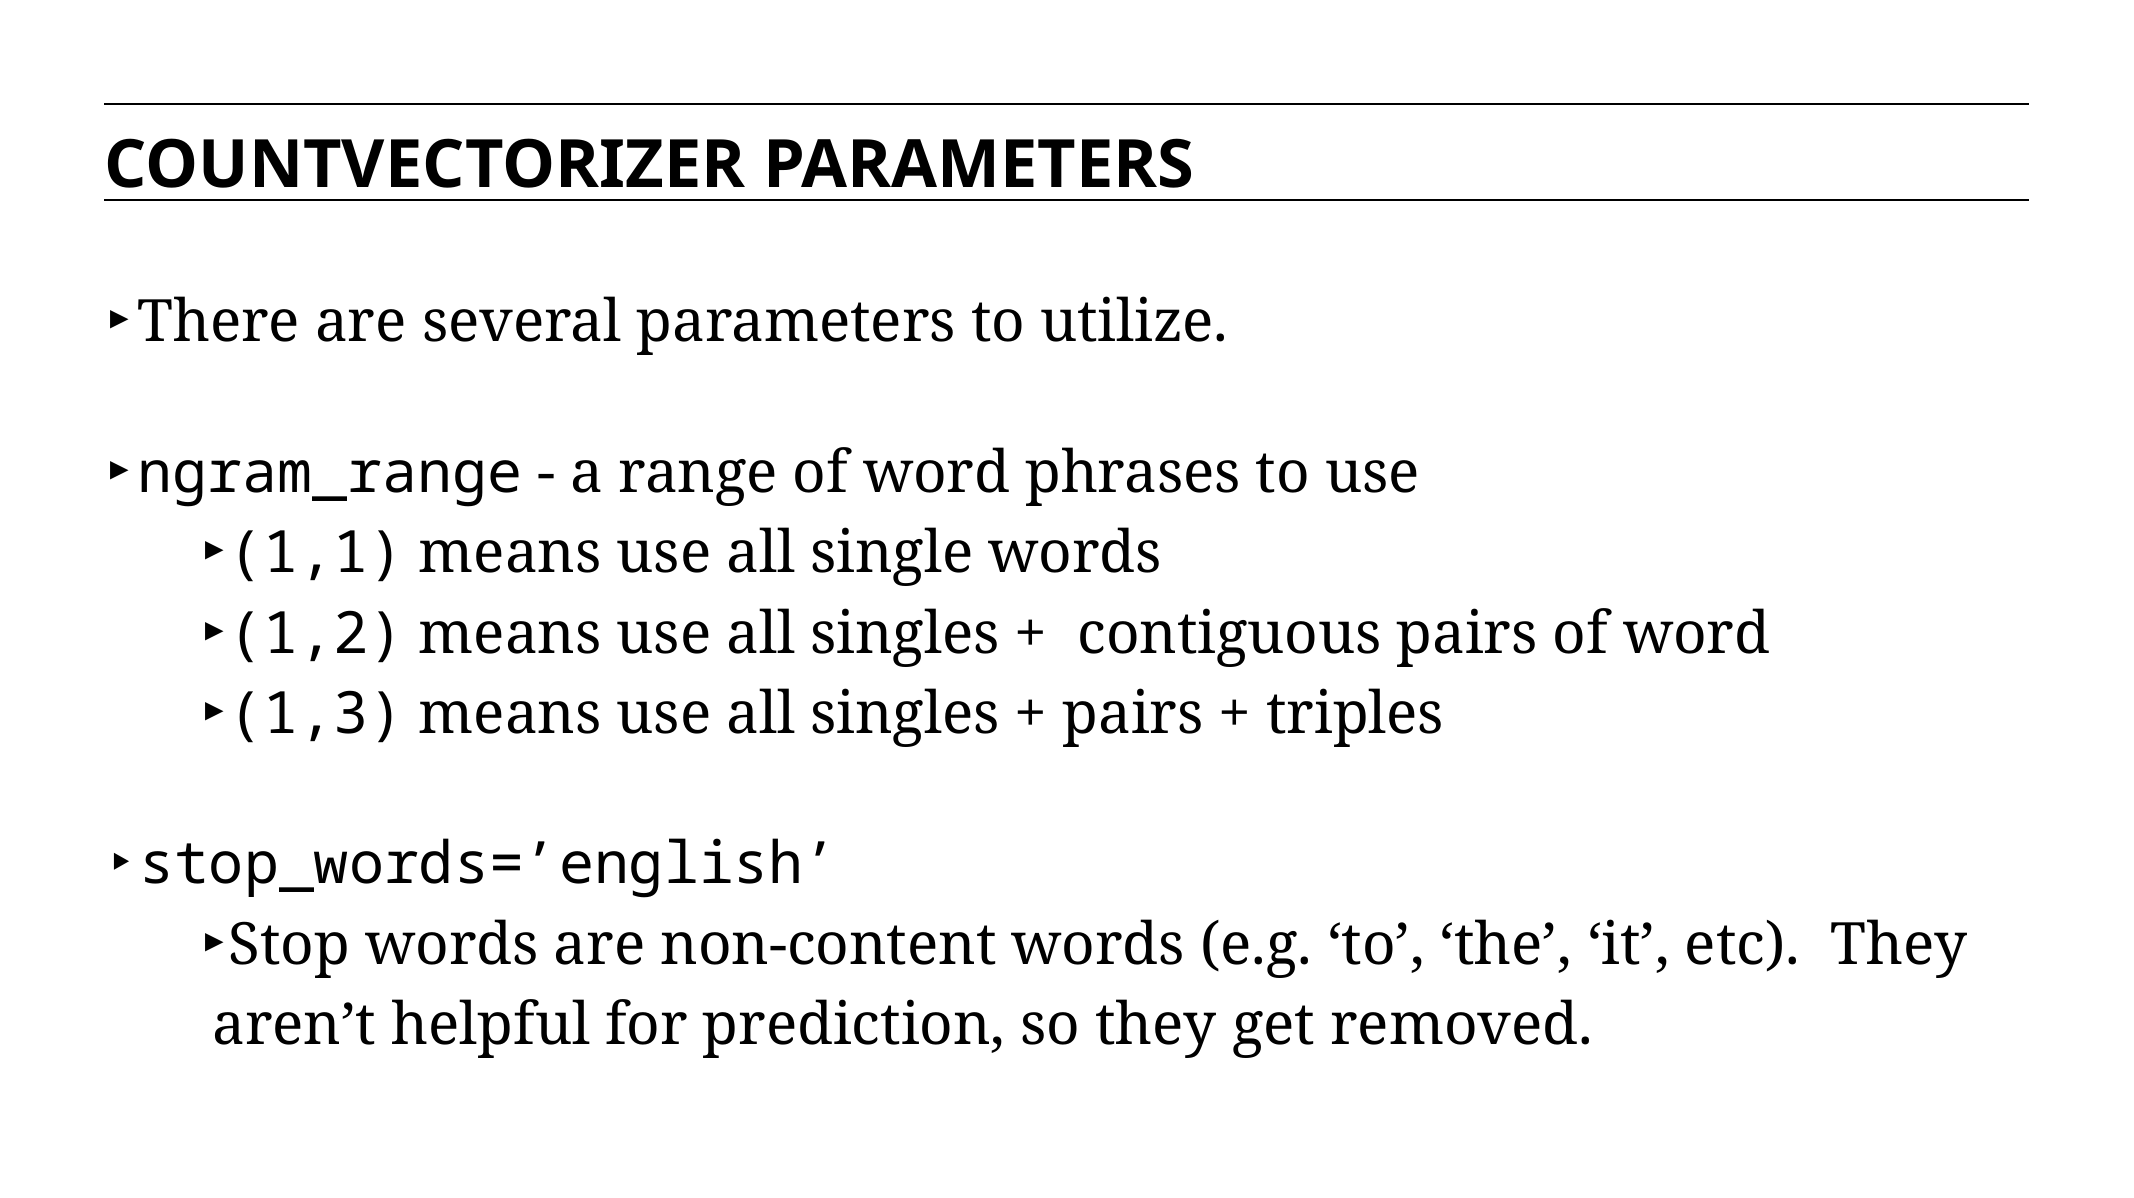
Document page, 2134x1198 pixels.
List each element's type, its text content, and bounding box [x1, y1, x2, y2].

text_box COUNTVECTORIZER PARAMETERS [104, 120, 2030, 192]
list There are several parameters to utilize. ngram_range - a range of word phrases to use (1,1) means use all single words (1,2) means use all singles + contiguous pairs of word (1,3) means use all singles + pairs + triples stop_words=’english’ Stop words are non-content words (e.g. ‘to’, ‘the’, ‘it’, etc). They aren’t helpful for prediction, so they get removed. [104, 213, 2030, 839]
